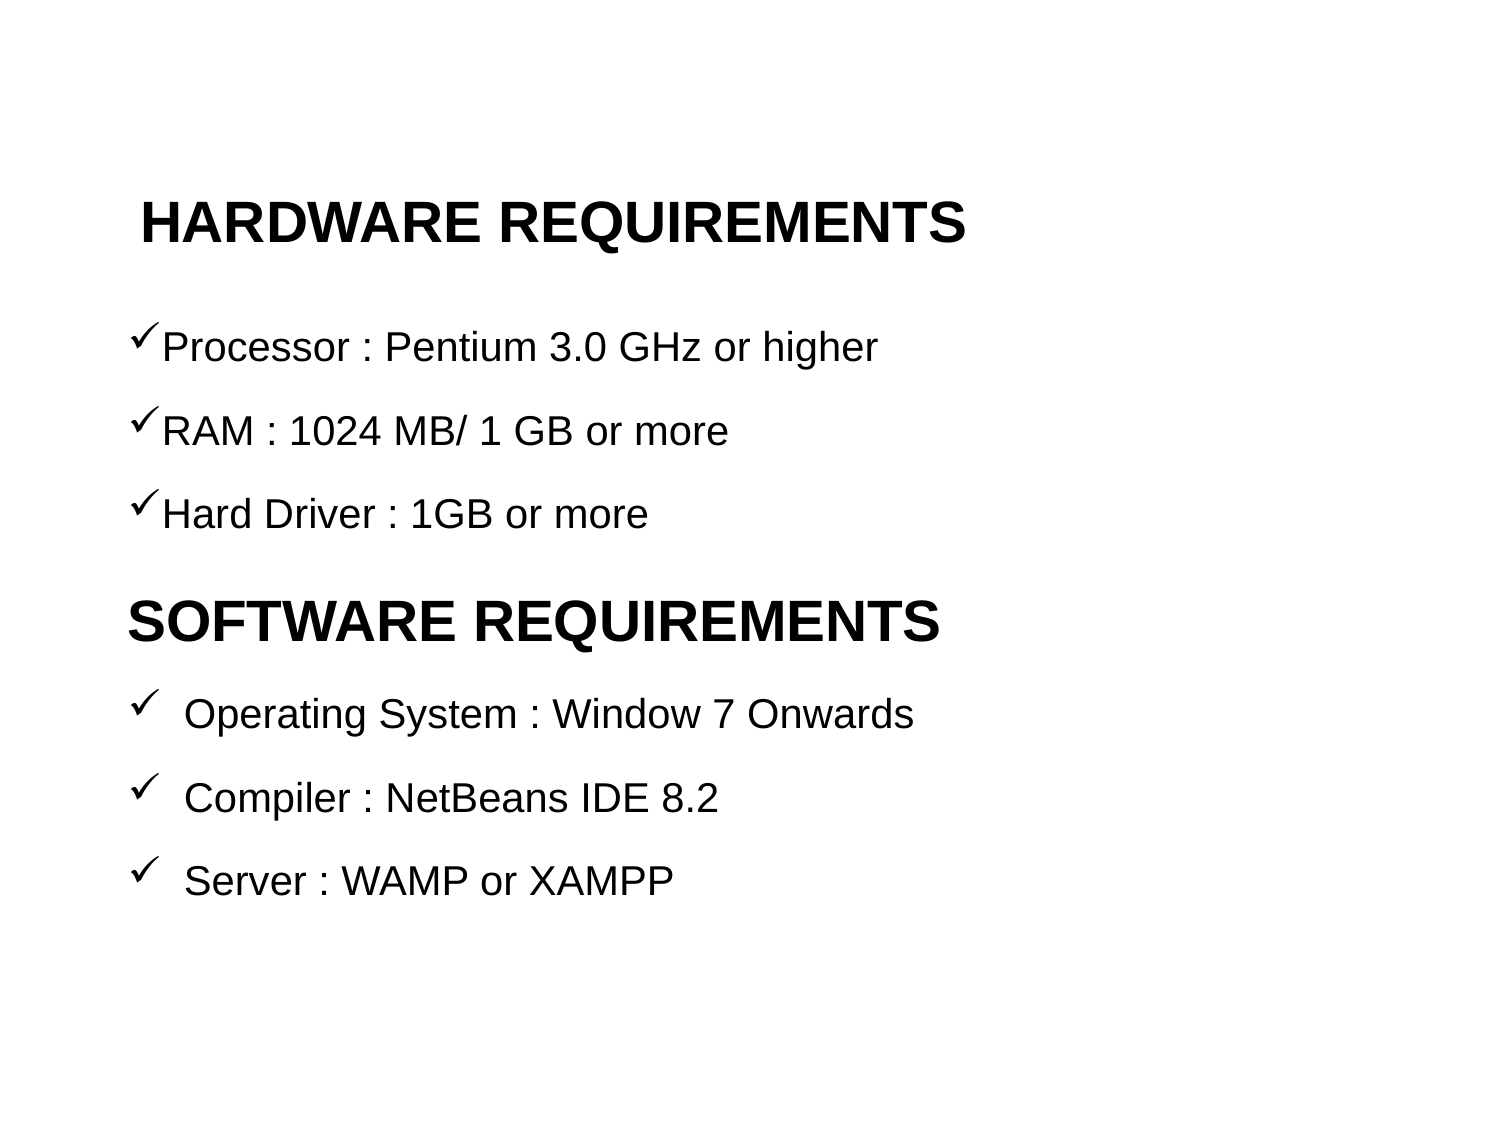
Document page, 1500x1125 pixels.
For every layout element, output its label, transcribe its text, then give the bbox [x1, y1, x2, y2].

title HARDWARE REQUIREMENTS [125, 149, 1338, 288]
subtitle Processor : Pentium 3.0 GHz or higher RAM : 1024 MB/ 1 GB or more Hard Driver : 1GB or more SOFTWARE REQUIREMENTS Operating System : Window 7 Onwards Compiler : NetBeans IDE 8.2 Server : WAMP or XAMPP [112, 287, 1175, 1050]
